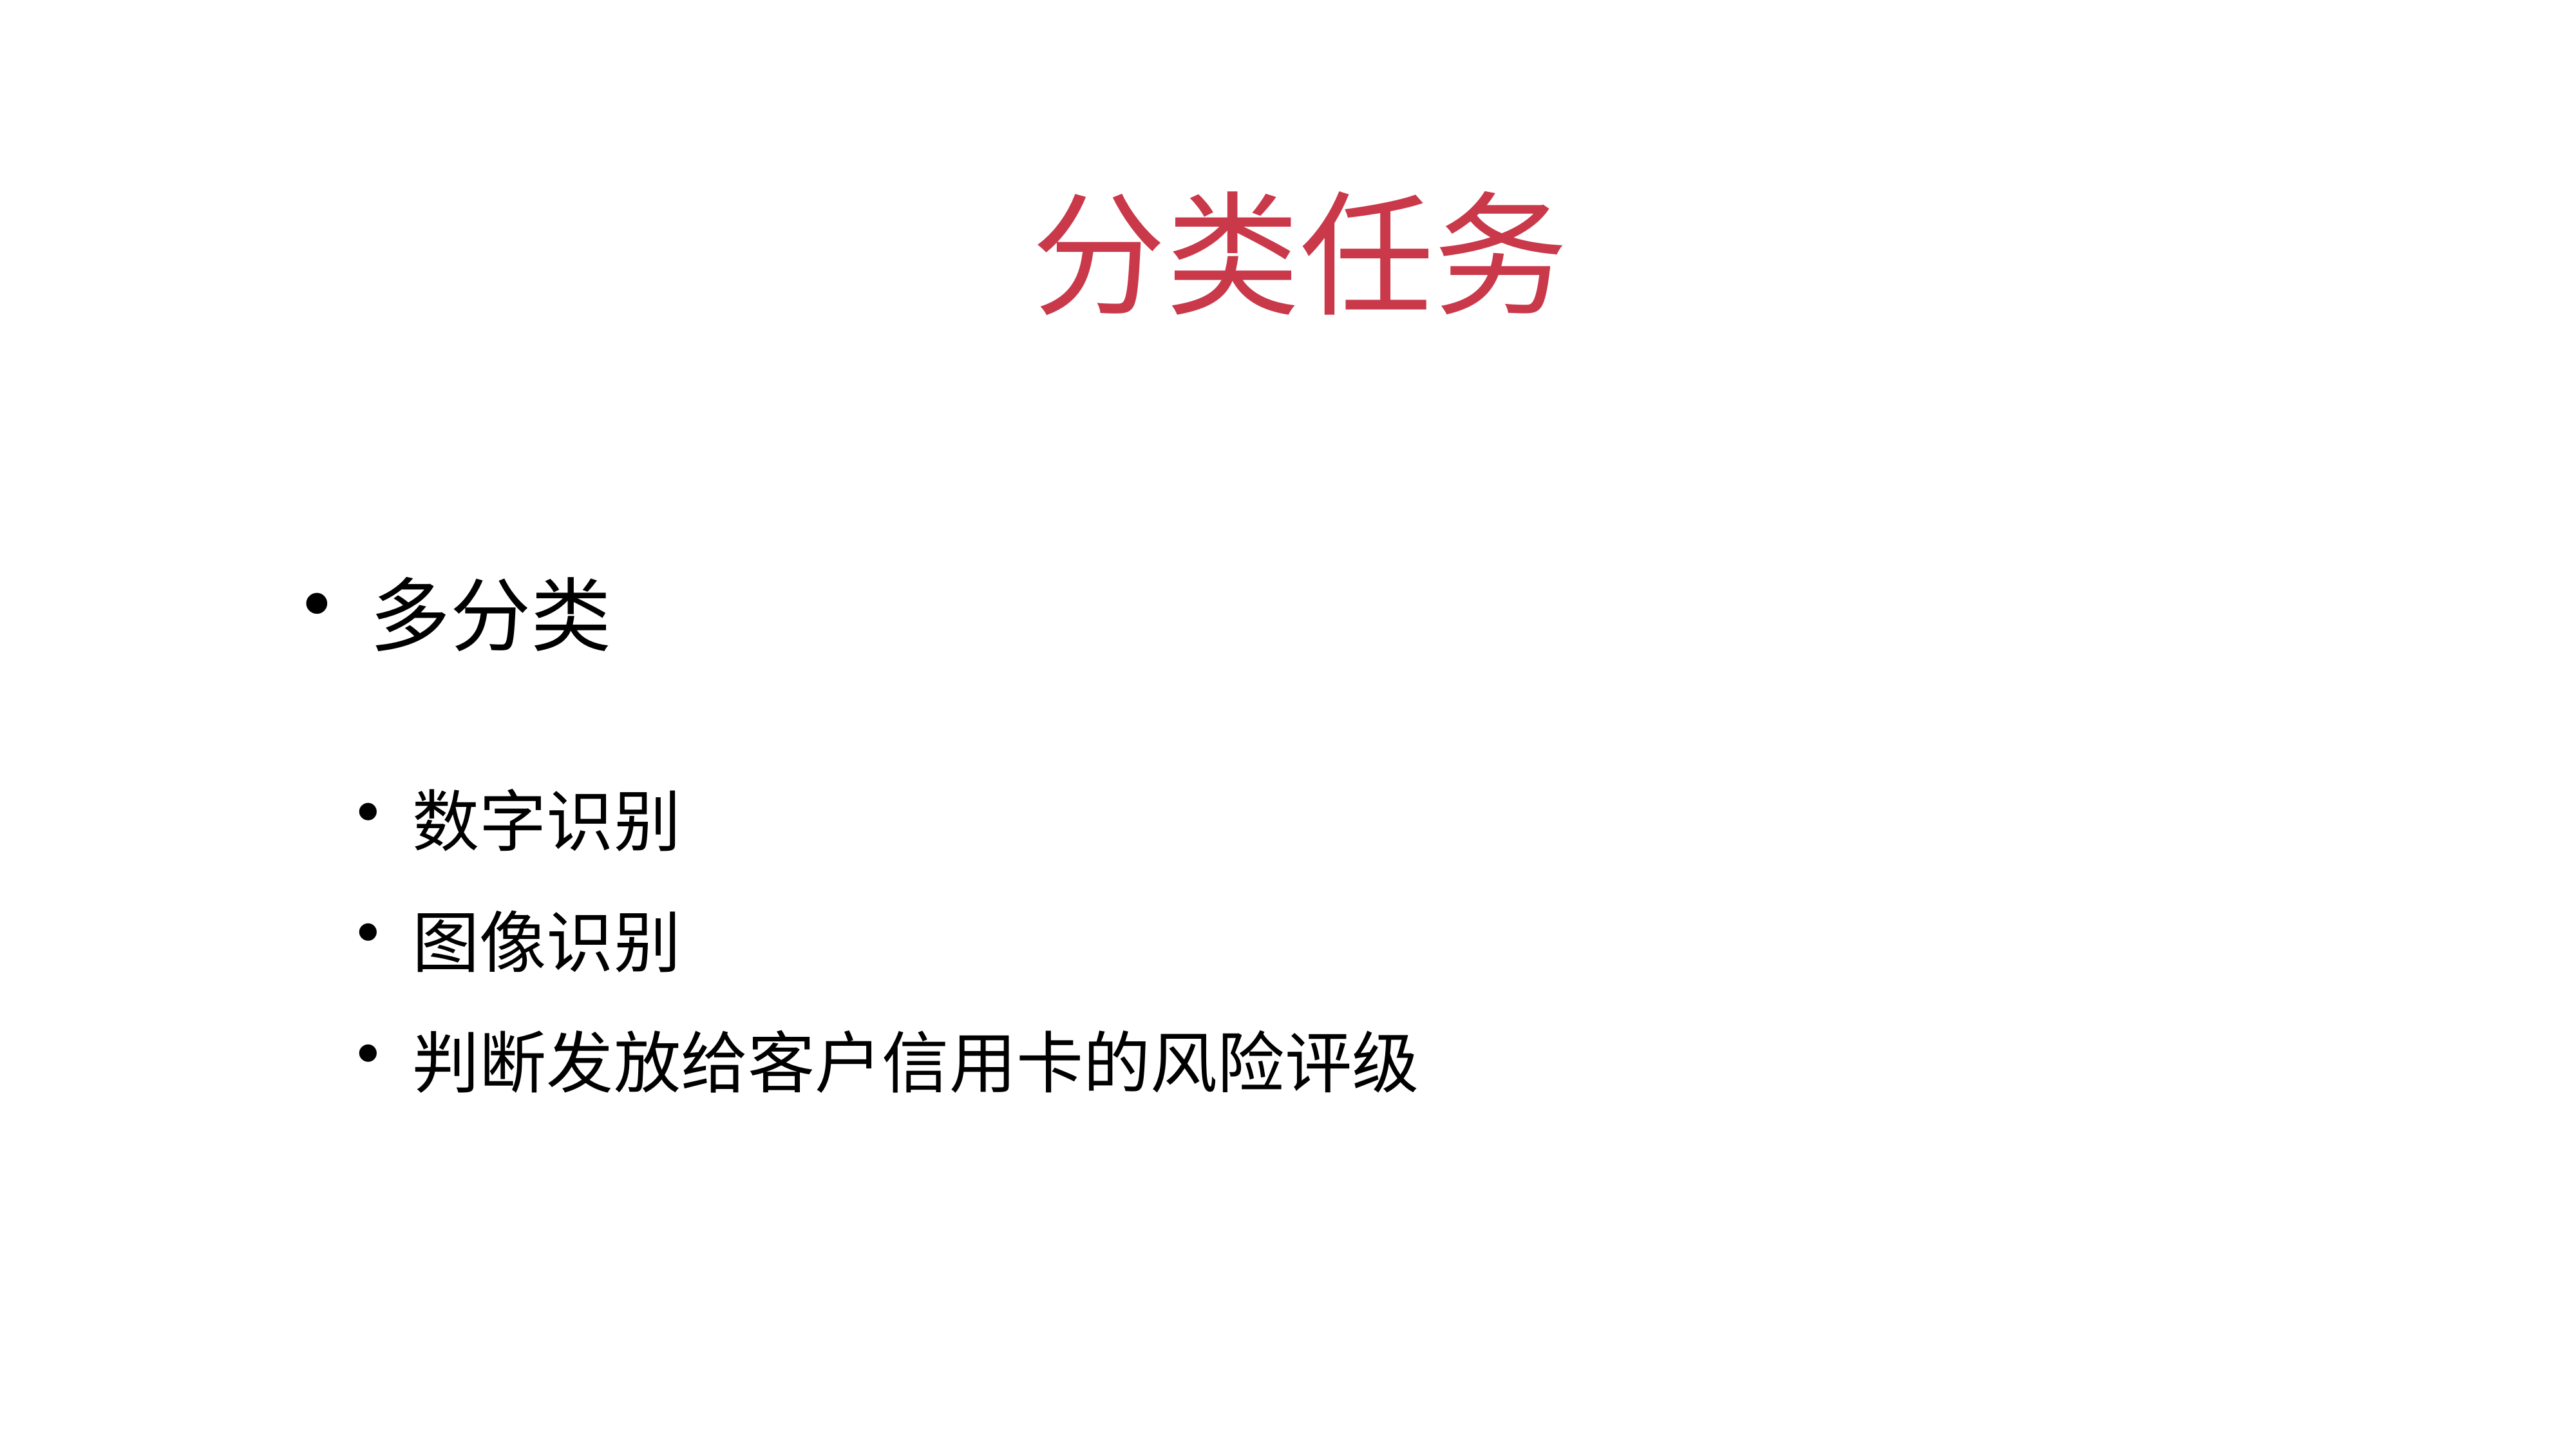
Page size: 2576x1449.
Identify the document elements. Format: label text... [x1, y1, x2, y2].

text_box 多分类 [298, 511, 1259, 667]
title 分类任务 [187, 122, 2389, 337]
text_box 数字识别 图像识别 判断发放给客户信用卡的风险评级 [352, 734, 2293, 1106]
